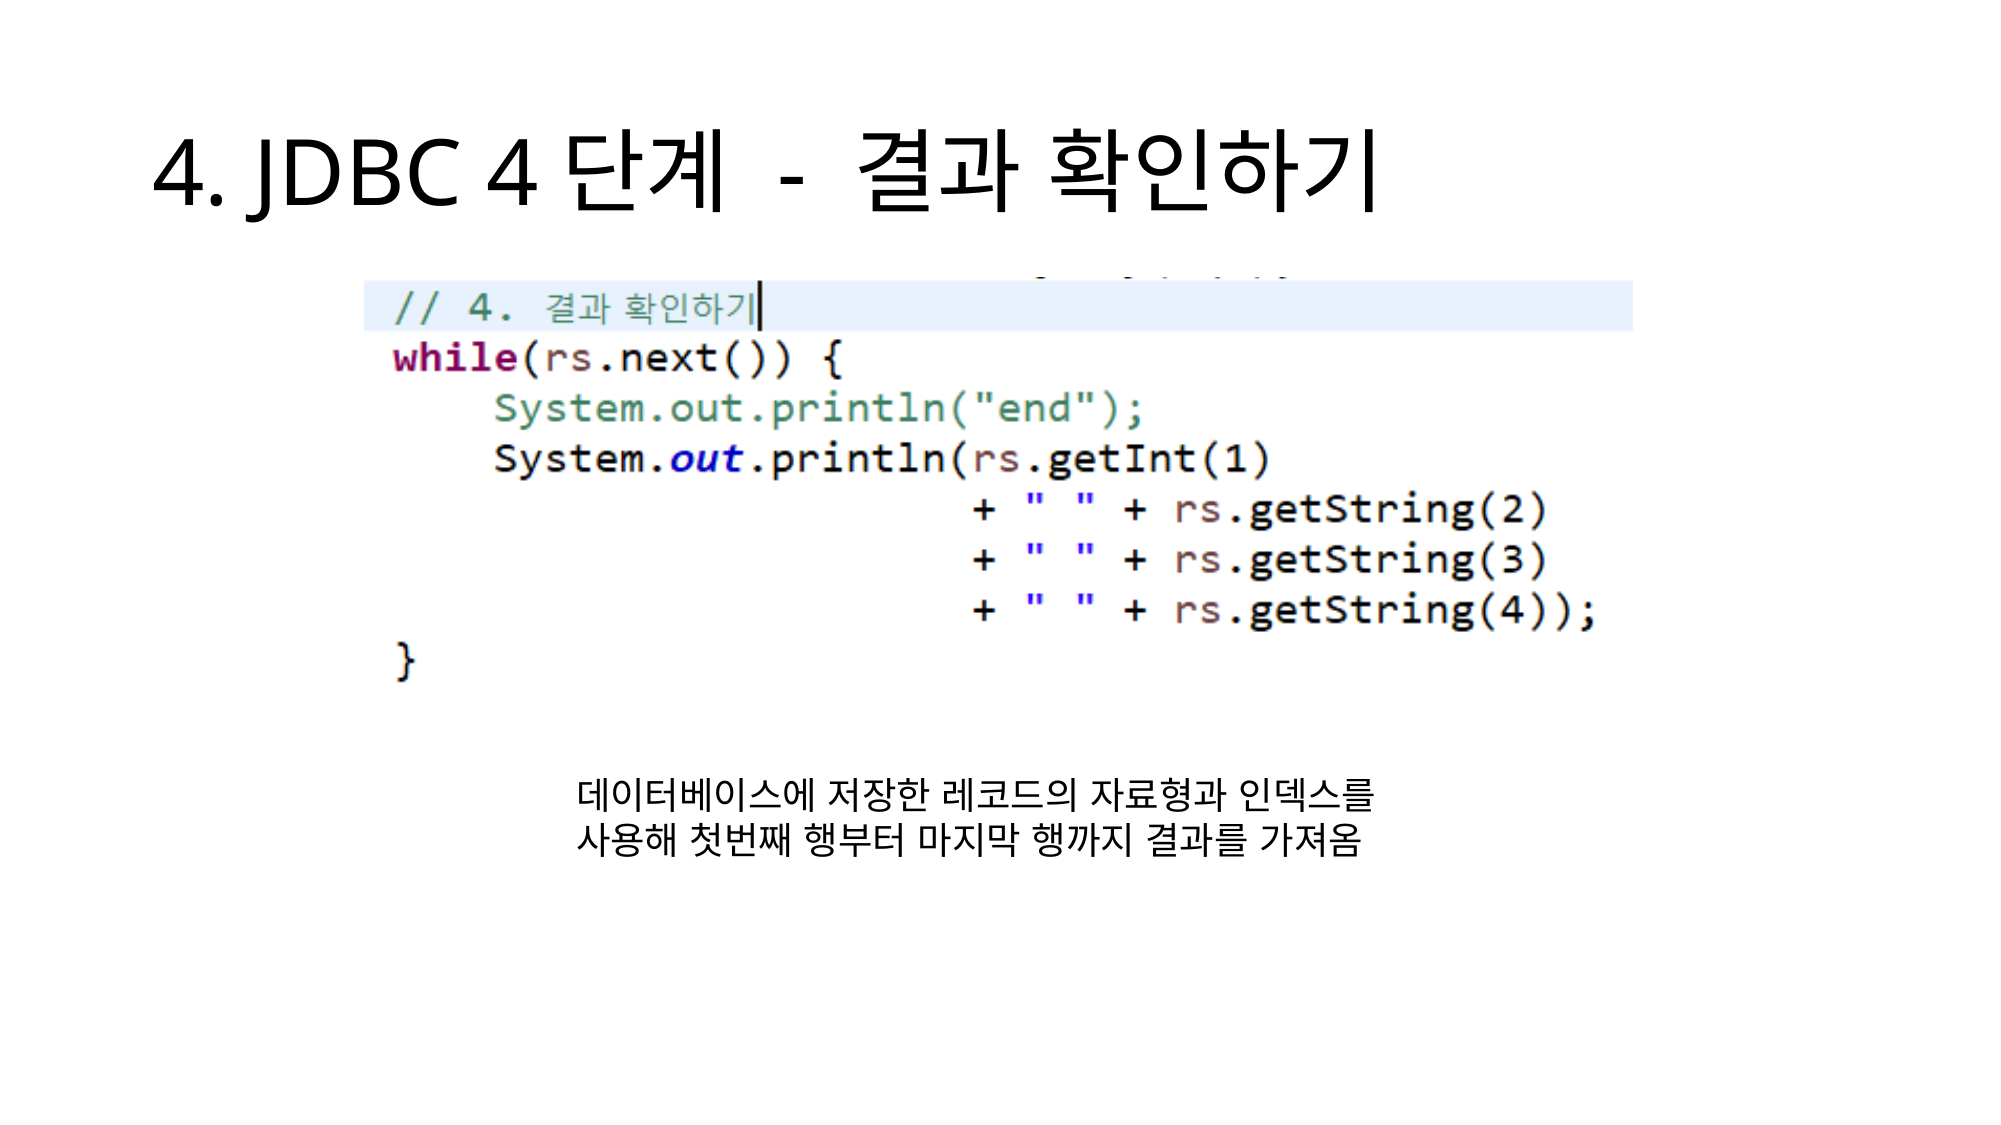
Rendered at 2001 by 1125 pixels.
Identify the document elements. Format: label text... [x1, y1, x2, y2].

text_box 데이터베이스에 저장한 레코드의 자료형과 인덱스를 사용해 첫번째 행부터 마지막 행까지 결과를 가져옴 [561, 764, 1446, 870]
picture [364, 277, 1634, 695]
title 4. JDBC 4단계 - 결과 확인하기 [137, 59, 1863, 278]
